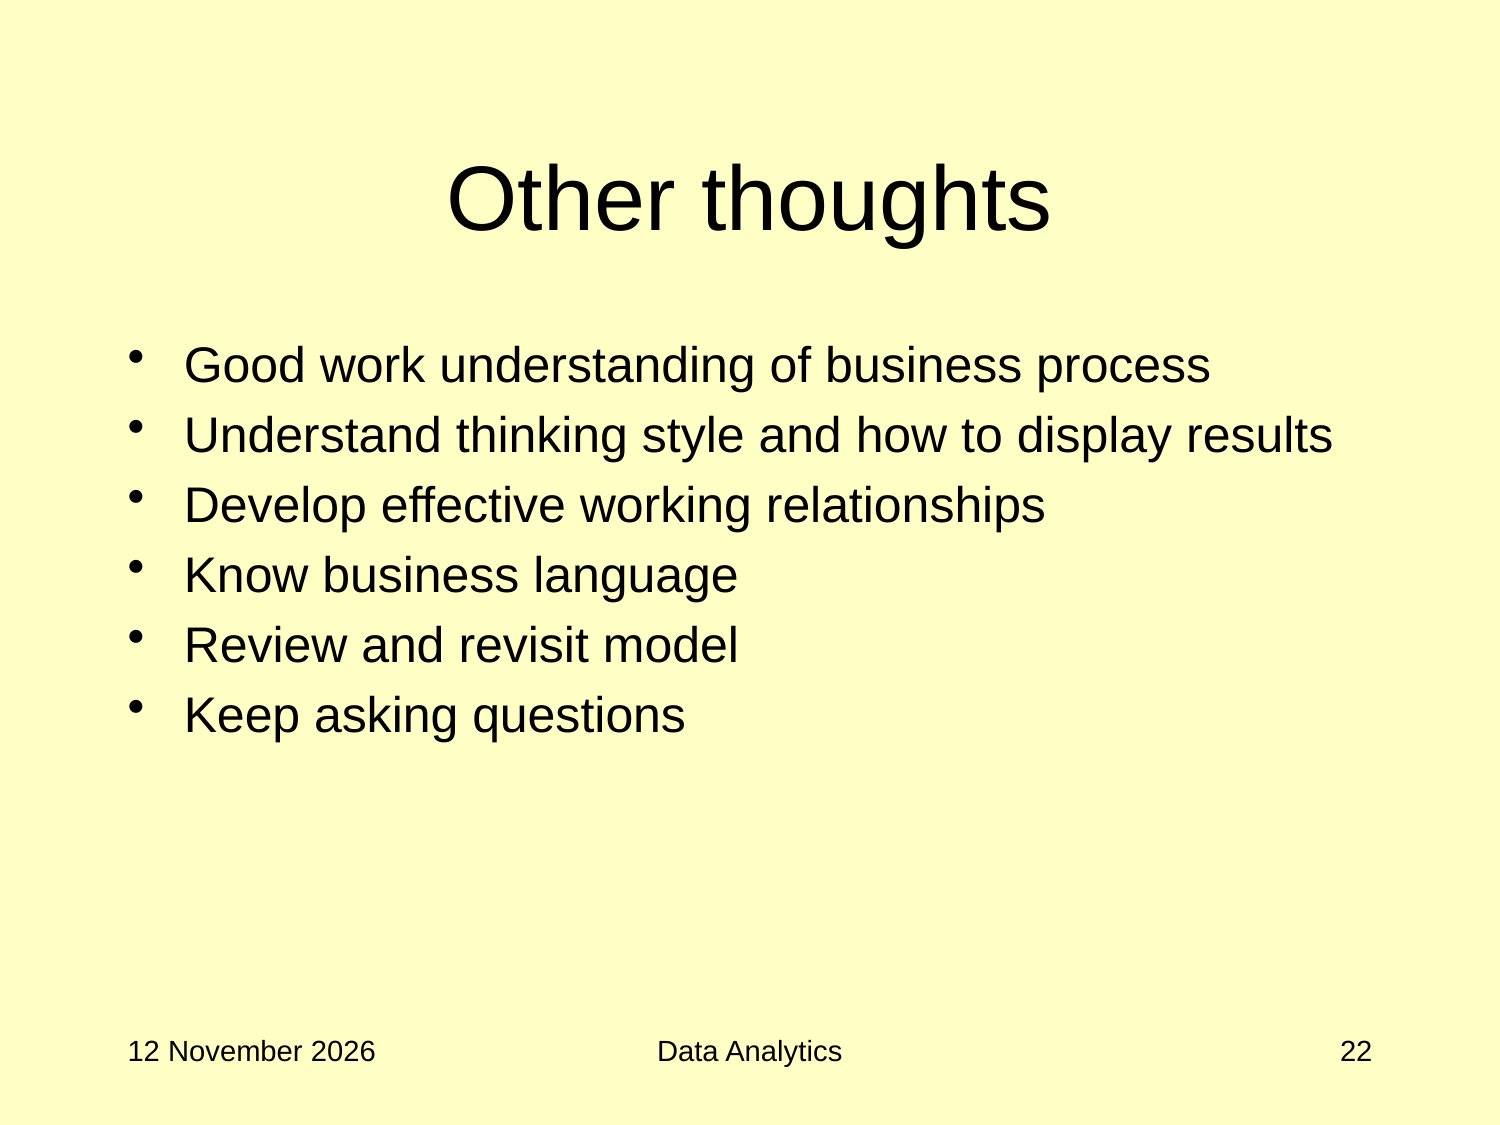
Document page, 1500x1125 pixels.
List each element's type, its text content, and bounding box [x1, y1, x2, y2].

footer Data Analytics [512, 1024, 988, 1101]
slide_number 22 [1074, 1024, 1388, 1101]
title Other thoughts [112, 99, 1388, 288]
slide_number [112, 1024, 426, 1101]
list Good work understanding of business process Understand thinking style and how to display results Develop effective working relationships Know business language Review and revisit model Keep asking questions [112, 324, 1388, 1001]
